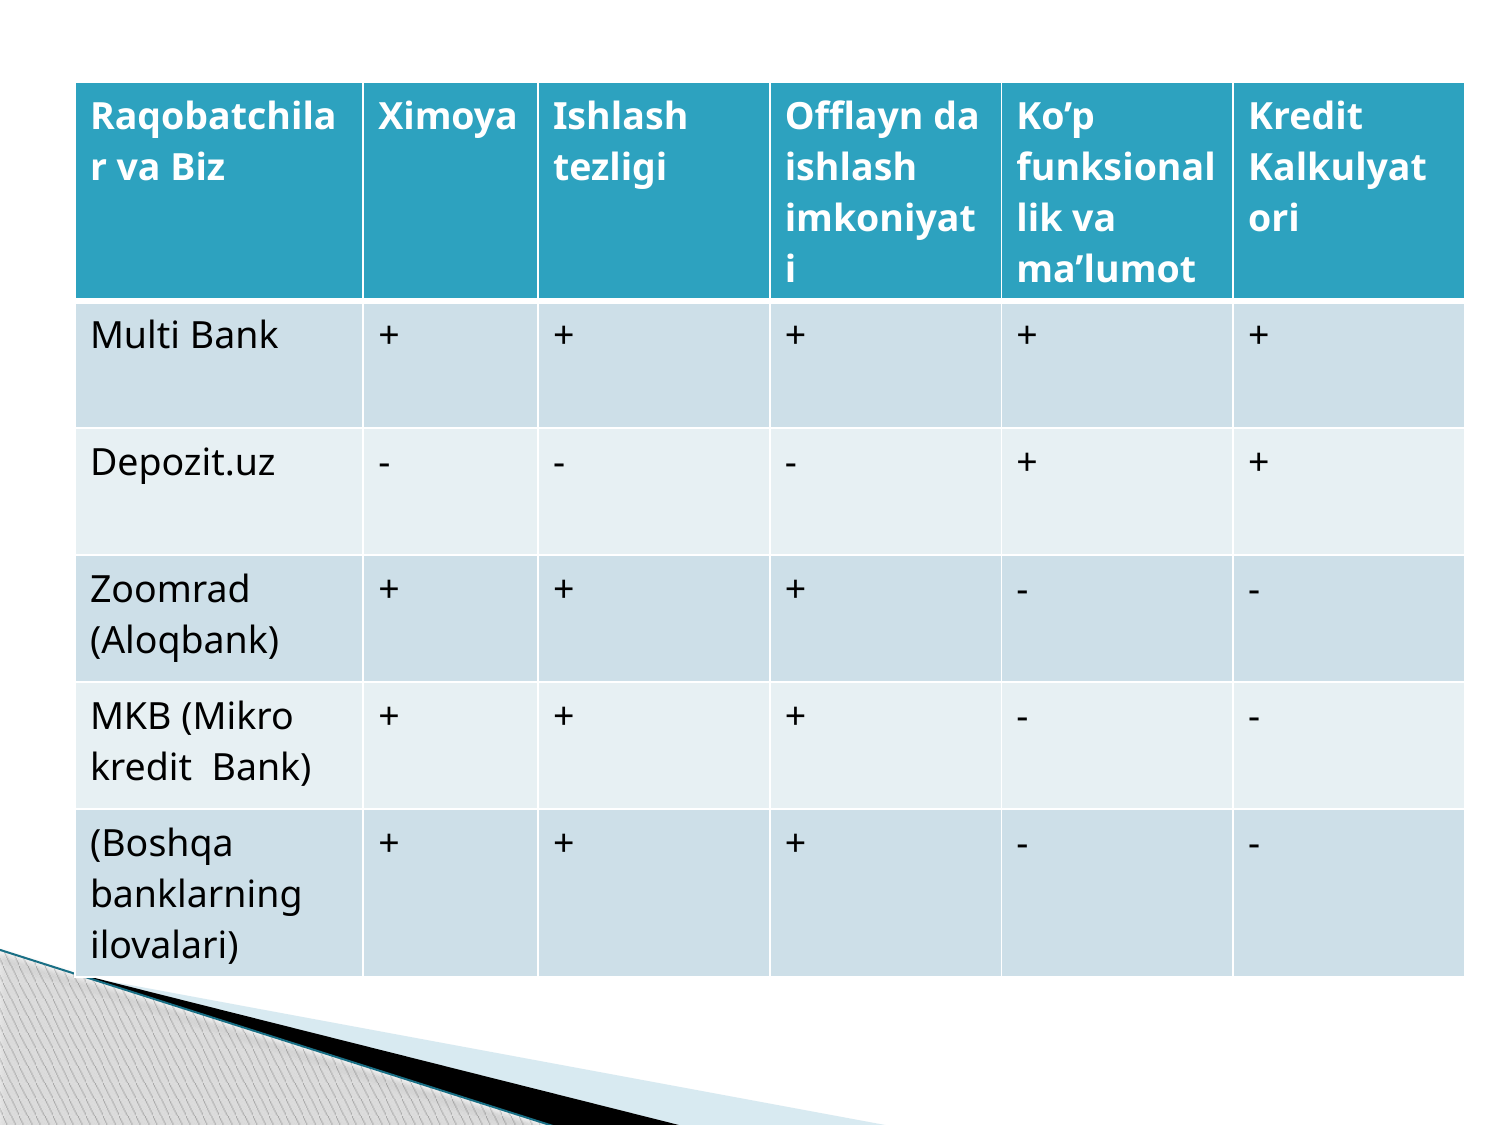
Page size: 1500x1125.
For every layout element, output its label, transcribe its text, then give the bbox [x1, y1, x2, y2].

table_cell - [771, 429, 1001, 554]
table_cell + [539, 304, 769, 427]
table_cell + [1234, 304, 1464, 427]
table_cell Depozit.uz [76, 429, 362, 554]
table_header Ko’p funksionallik va ma’lumot [1002, 83, 1232, 298]
table_cell - [1002, 810, 1232, 976]
table_cell + [771, 556, 1001, 681]
table_cell Zoomrad (Aloqbank) [76, 556, 362, 681]
table_cell + [1002, 304, 1232, 427]
table_cell + [771, 810, 1001, 976]
table_cell + [539, 556, 769, 681]
table_cell + [1002, 429, 1232, 554]
table_cell + [364, 683, 537, 808]
table_header Raqobatchilar va Biz [76, 83, 362, 298]
table_cell - [1002, 556, 1232, 681]
table_cell - [1234, 810, 1464, 976]
table_header Kredit Kalkulyatori [1234, 83, 1464, 298]
table_cell + [364, 304, 537, 427]
table_header Ishlash tezligi [539, 83, 769, 298]
table_cell + [539, 810, 769, 976]
table_cell MKB (Mikro kredit Bank) [76, 683, 362, 808]
table_cell - [1234, 683, 1464, 808]
table_cell Multi Bank [76, 304, 362, 427]
table_cell + [771, 683, 1001, 808]
table_header Offlayn da ishlash imkoniyati [771, 83, 1001, 298]
table_cell - [539, 429, 769, 554]
table_cell - [1234, 556, 1464, 681]
table_cell + [1234, 429, 1464, 554]
table_cell + [364, 810, 537, 976]
table_cell - [364, 429, 537, 554]
table_header Ximoya [364, 83, 537, 298]
table_cell + [539, 683, 769, 808]
table_cell (Boshqa banklarning ilovalari) [76, 810, 362, 976]
table_cell - [1002, 683, 1232, 808]
table_cell + [364, 556, 537, 681]
table_cell + [771, 304, 1001, 427]
